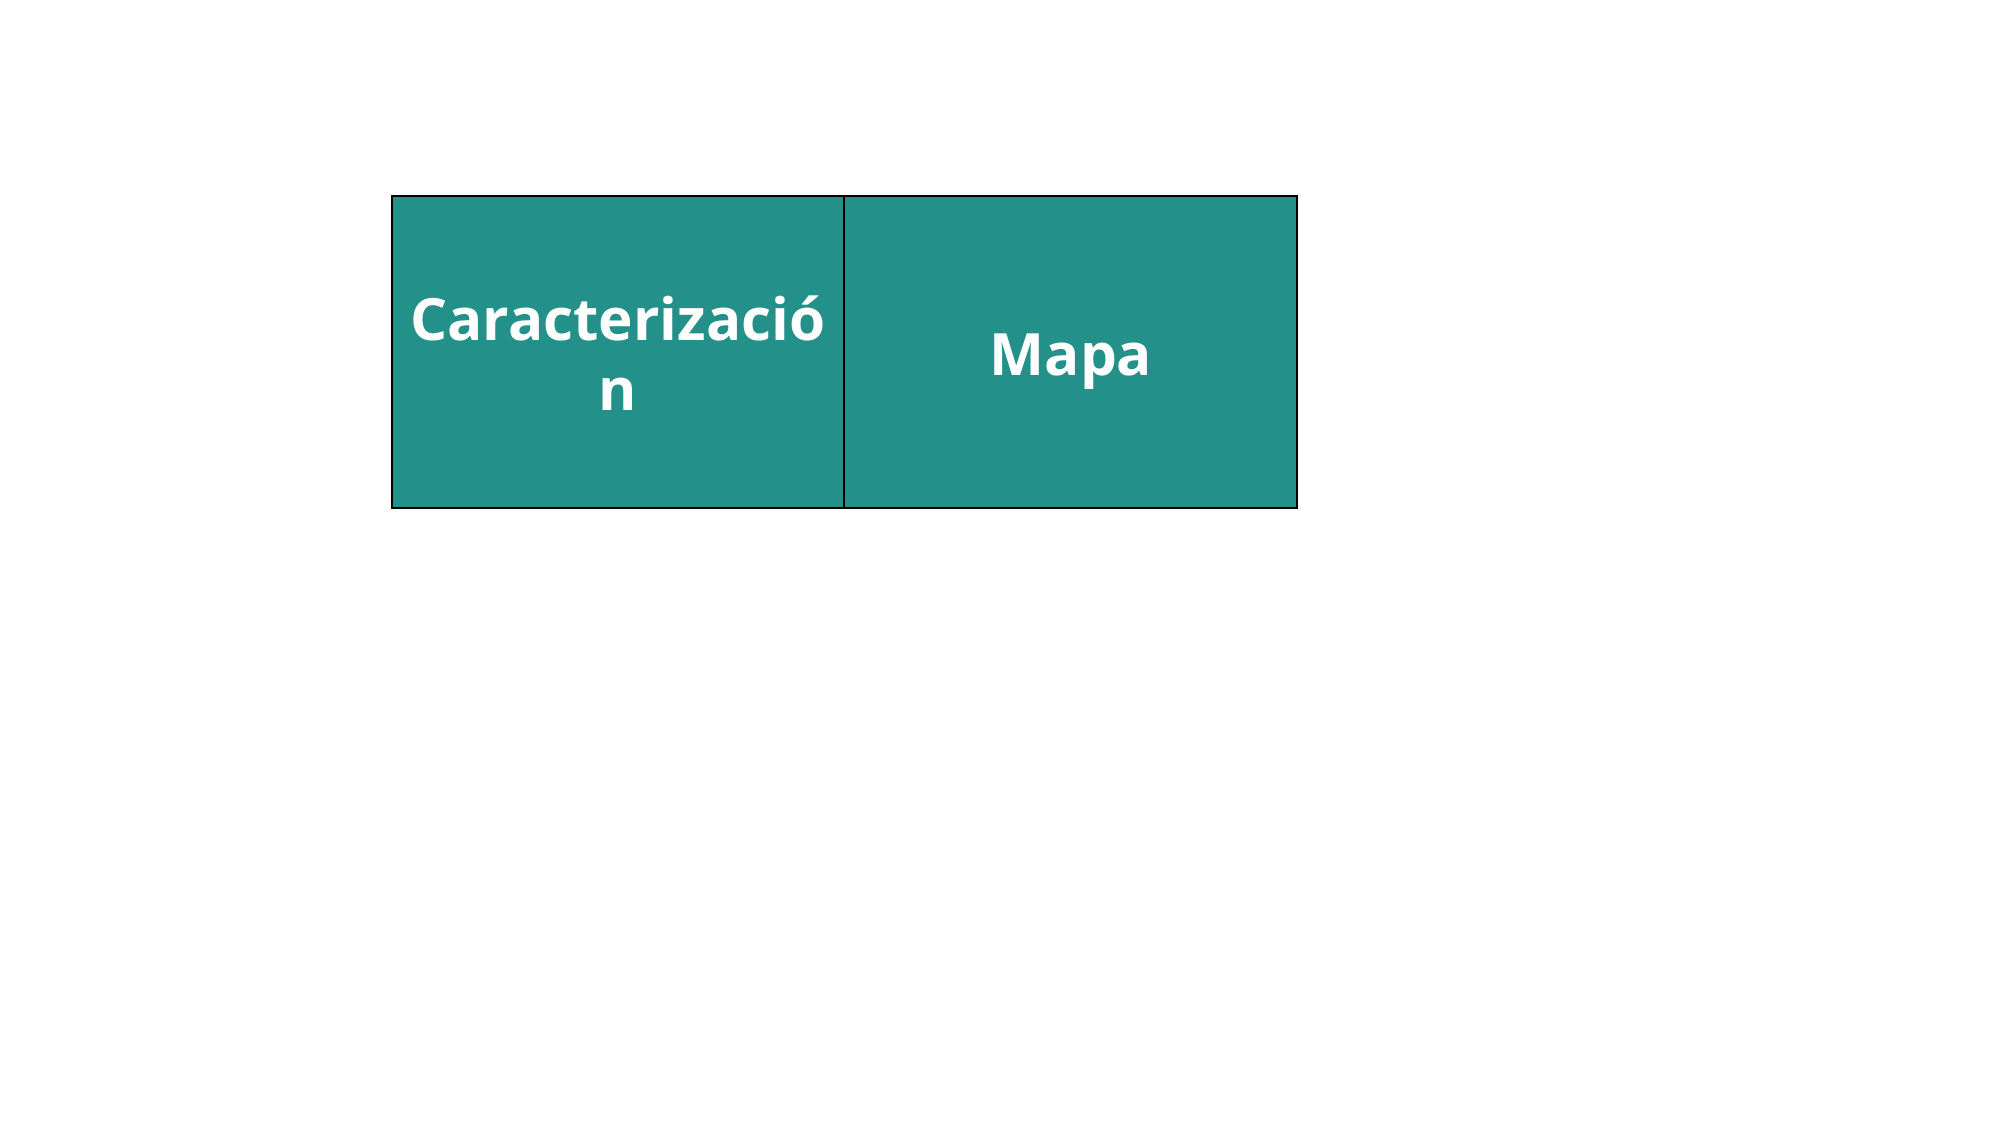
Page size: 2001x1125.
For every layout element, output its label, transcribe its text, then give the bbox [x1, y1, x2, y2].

text_box Mapa [843, 195, 1298, 509]
text_box Caracterización [391, 195, 843, 509]
